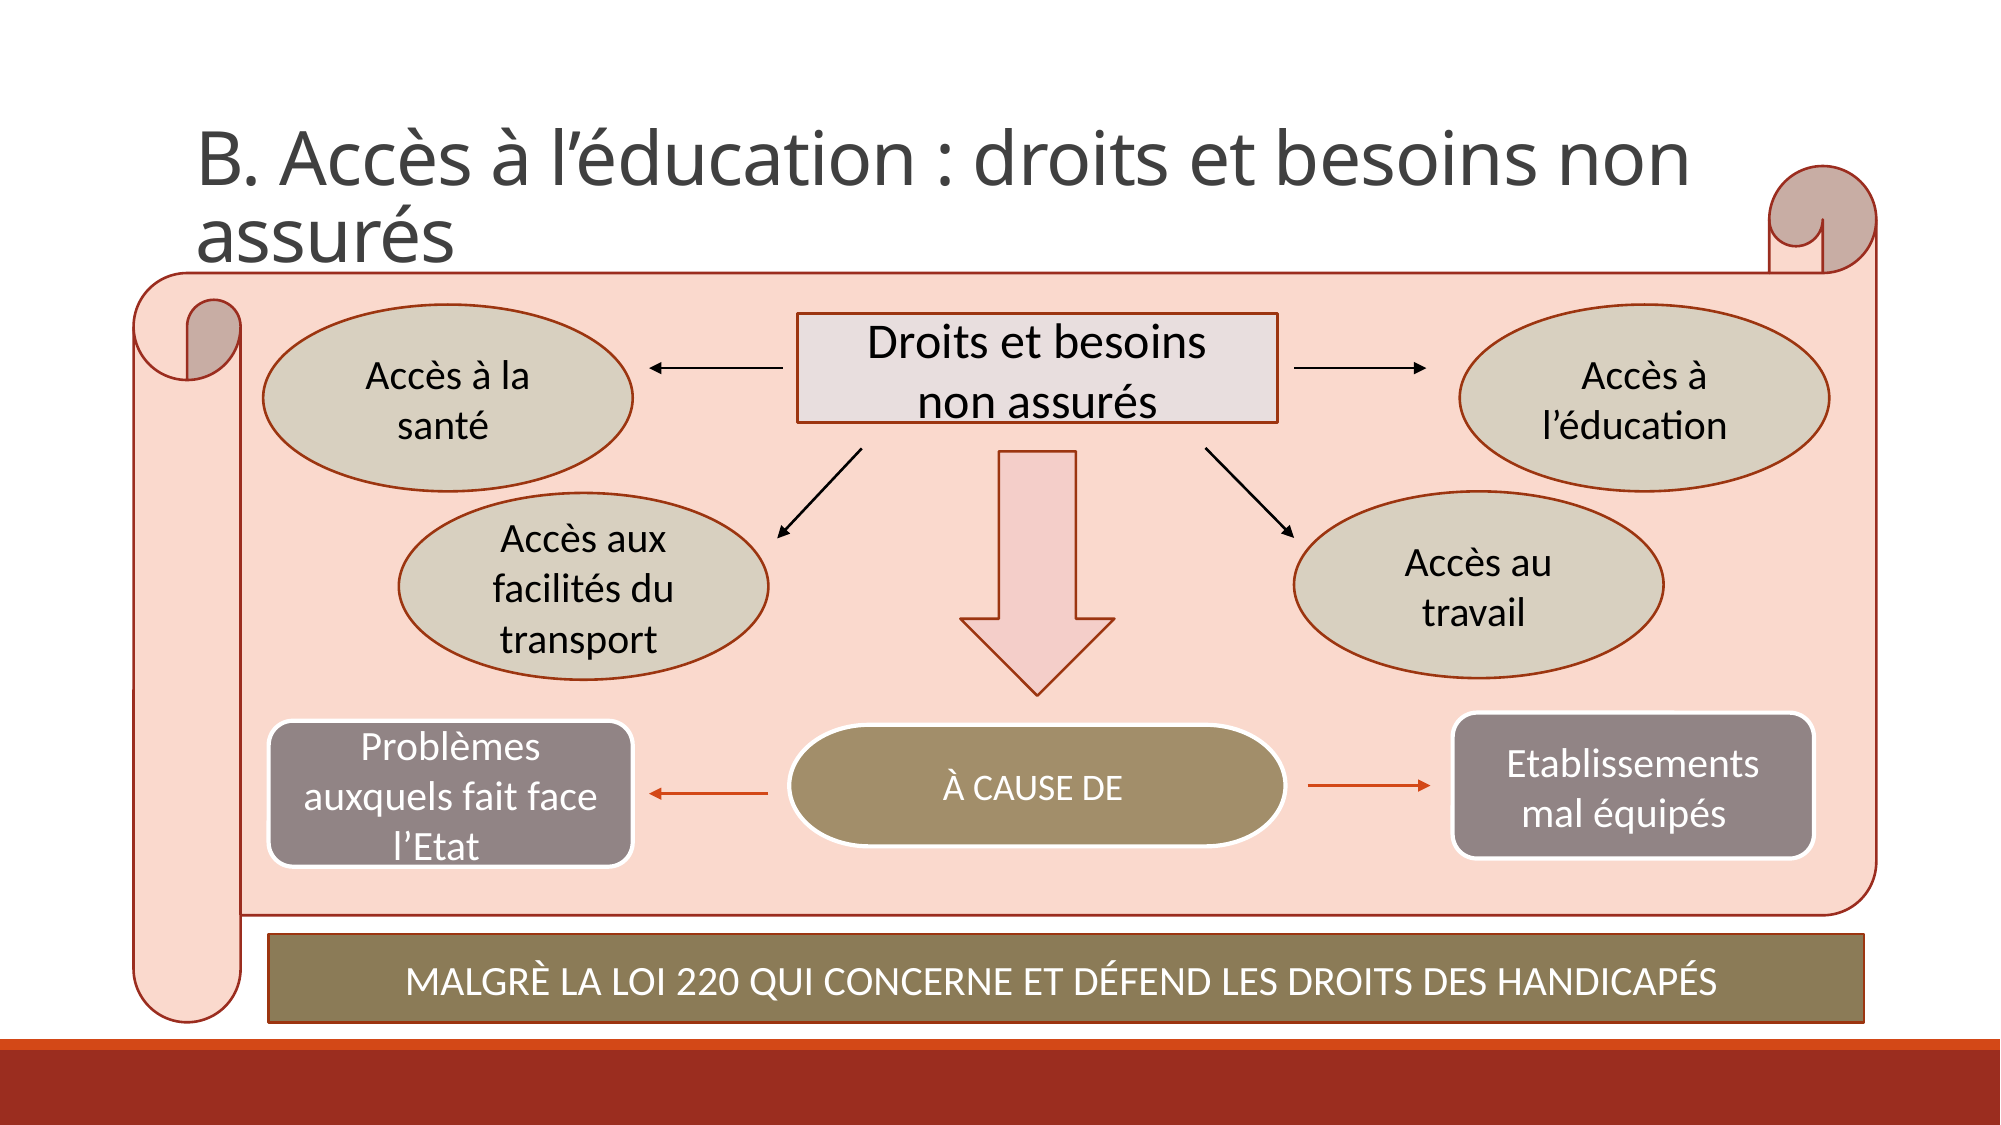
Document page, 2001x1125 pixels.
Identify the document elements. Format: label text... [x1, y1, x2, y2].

text_box MALGRÈ LA LOI 220 QUI CONCERNE ET DÉFEND LES DROITS DES HANDICAPÉS [267, 933, 1865, 1024]
text_box Droits et besoins non assurés [796, 312, 1279, 424]
text_box [959, 450, 1116, 697]
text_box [1204, 447, 1295, 539]
title B. Accès à l’éducation : droits et besoins non assurés [180, 47, 1830, 272]
text_box À CAUSE DE [787, 722, 1288, 849]
text_box [132, 164, 1878, 1024]
text_box Accès à l’éducation [1458, 303, 1831, 493]
text_box Accès à la santé [261, 303, 635, 493]
text_box Etablissements mal équipés [1450, 710, 1817, 861]
text_box Accès aux facilités du transport [397, 491, 770, 682]
text_box Accès au travail [1292, 490, 1665, 680]
text_box Problèmes auxquels fait face l’Etat [266, 718, 635, 869]
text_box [776, 447, 863, 539]
